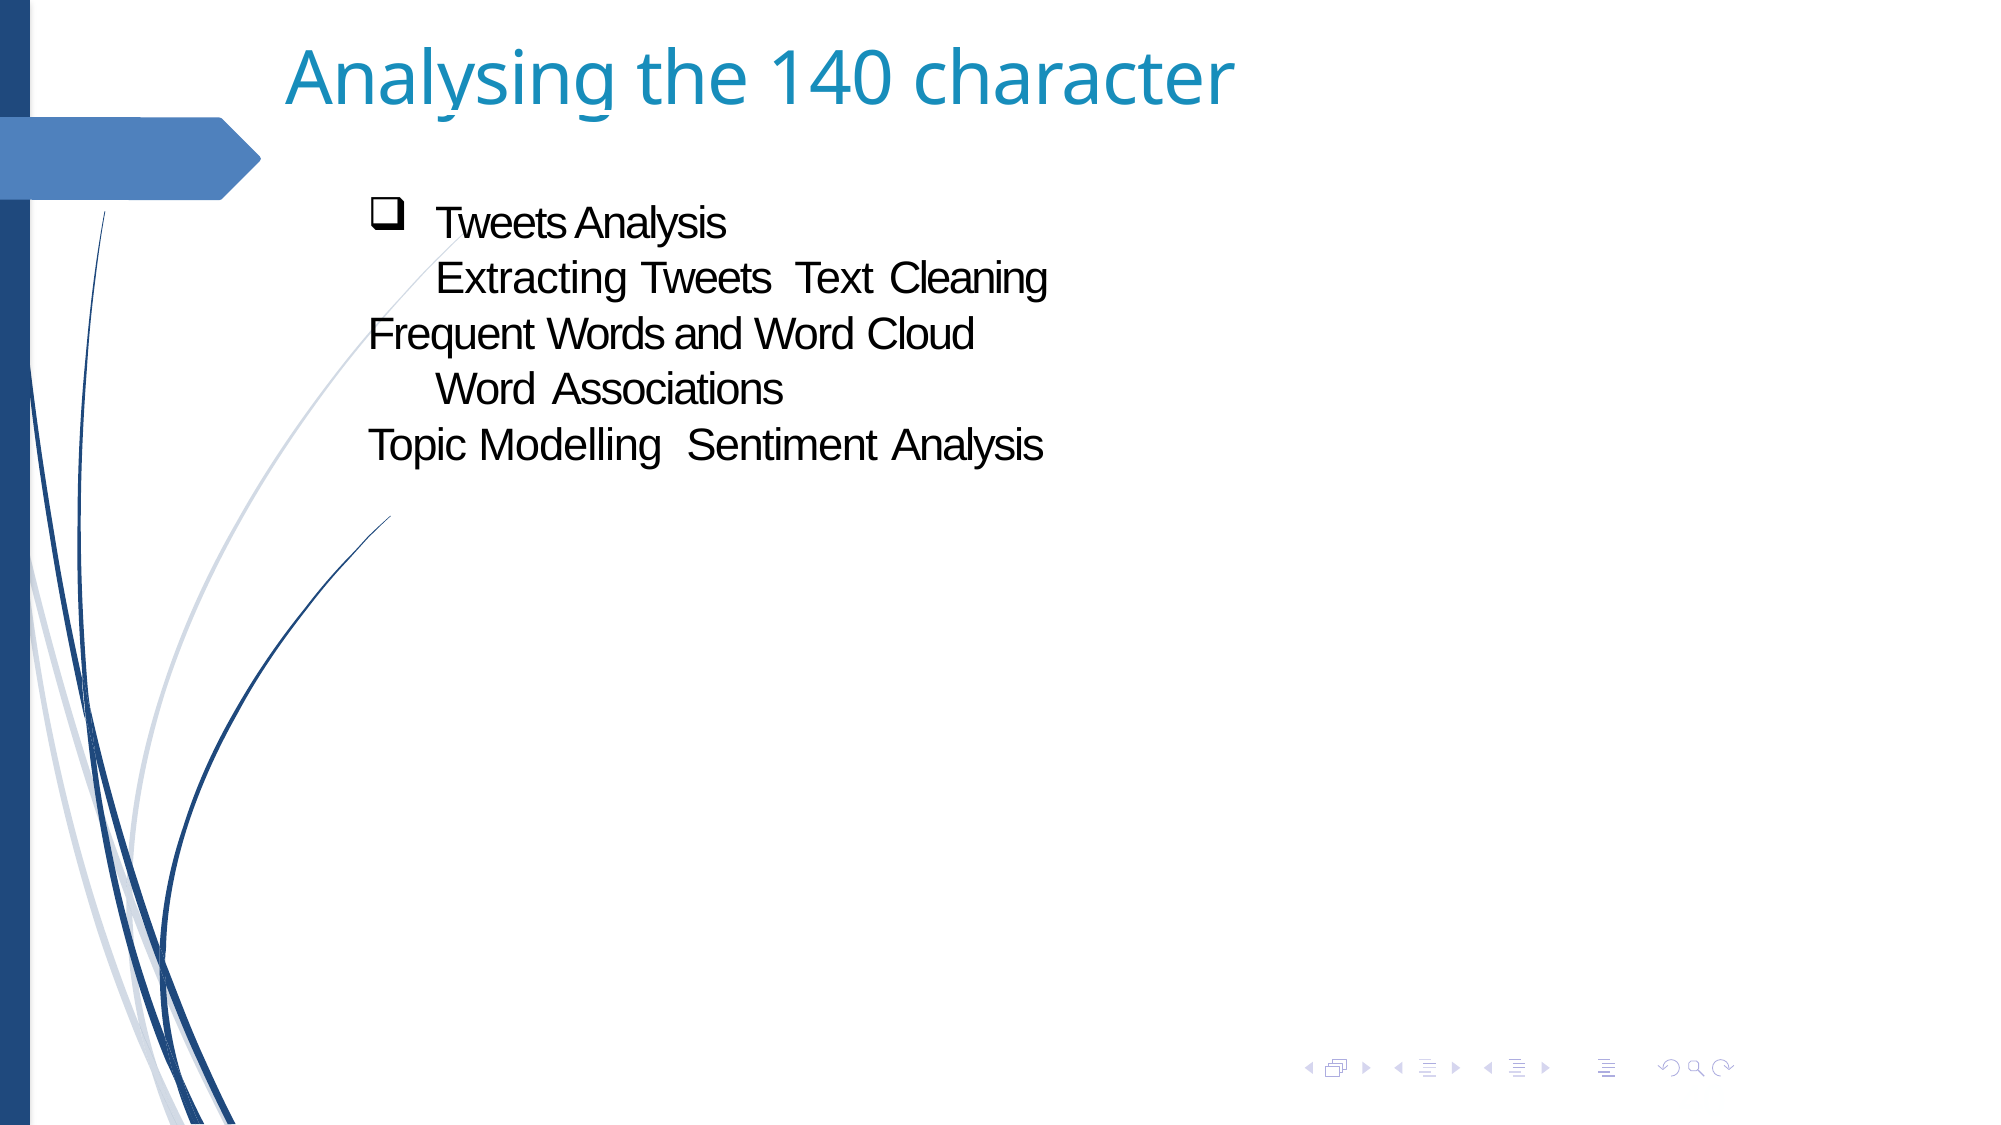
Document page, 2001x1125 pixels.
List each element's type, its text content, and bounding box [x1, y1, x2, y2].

text_box [1331, 1059, 1346, 1070]
text_box [1362, 1061, 1371, 1074]
text_box Tweets Analysis Extracting Tweets Text Cleaning Frequent Words and Word Cloud Word Associations Topic Modelling Sentiment Analysis [363, 143, 1062, 831]
text_box [1451, 1061, 1461, 1074]
text_box [1325, 1066, 1340, 1077]
text_box 7 / 40 [1639, 787, 1727, 1125]
text_box [1304, 1061, 1313, 1074]
text_box [1541, 1061, 1550, 1074]
text_box Analysing the 140 character [281, 23, 1599, 217]
text_box [1328, 1062, 1343, 1073]
text_box [1394, 1061, 1403, 1074]
text_box [1483, 1061, 1492, 1074]
